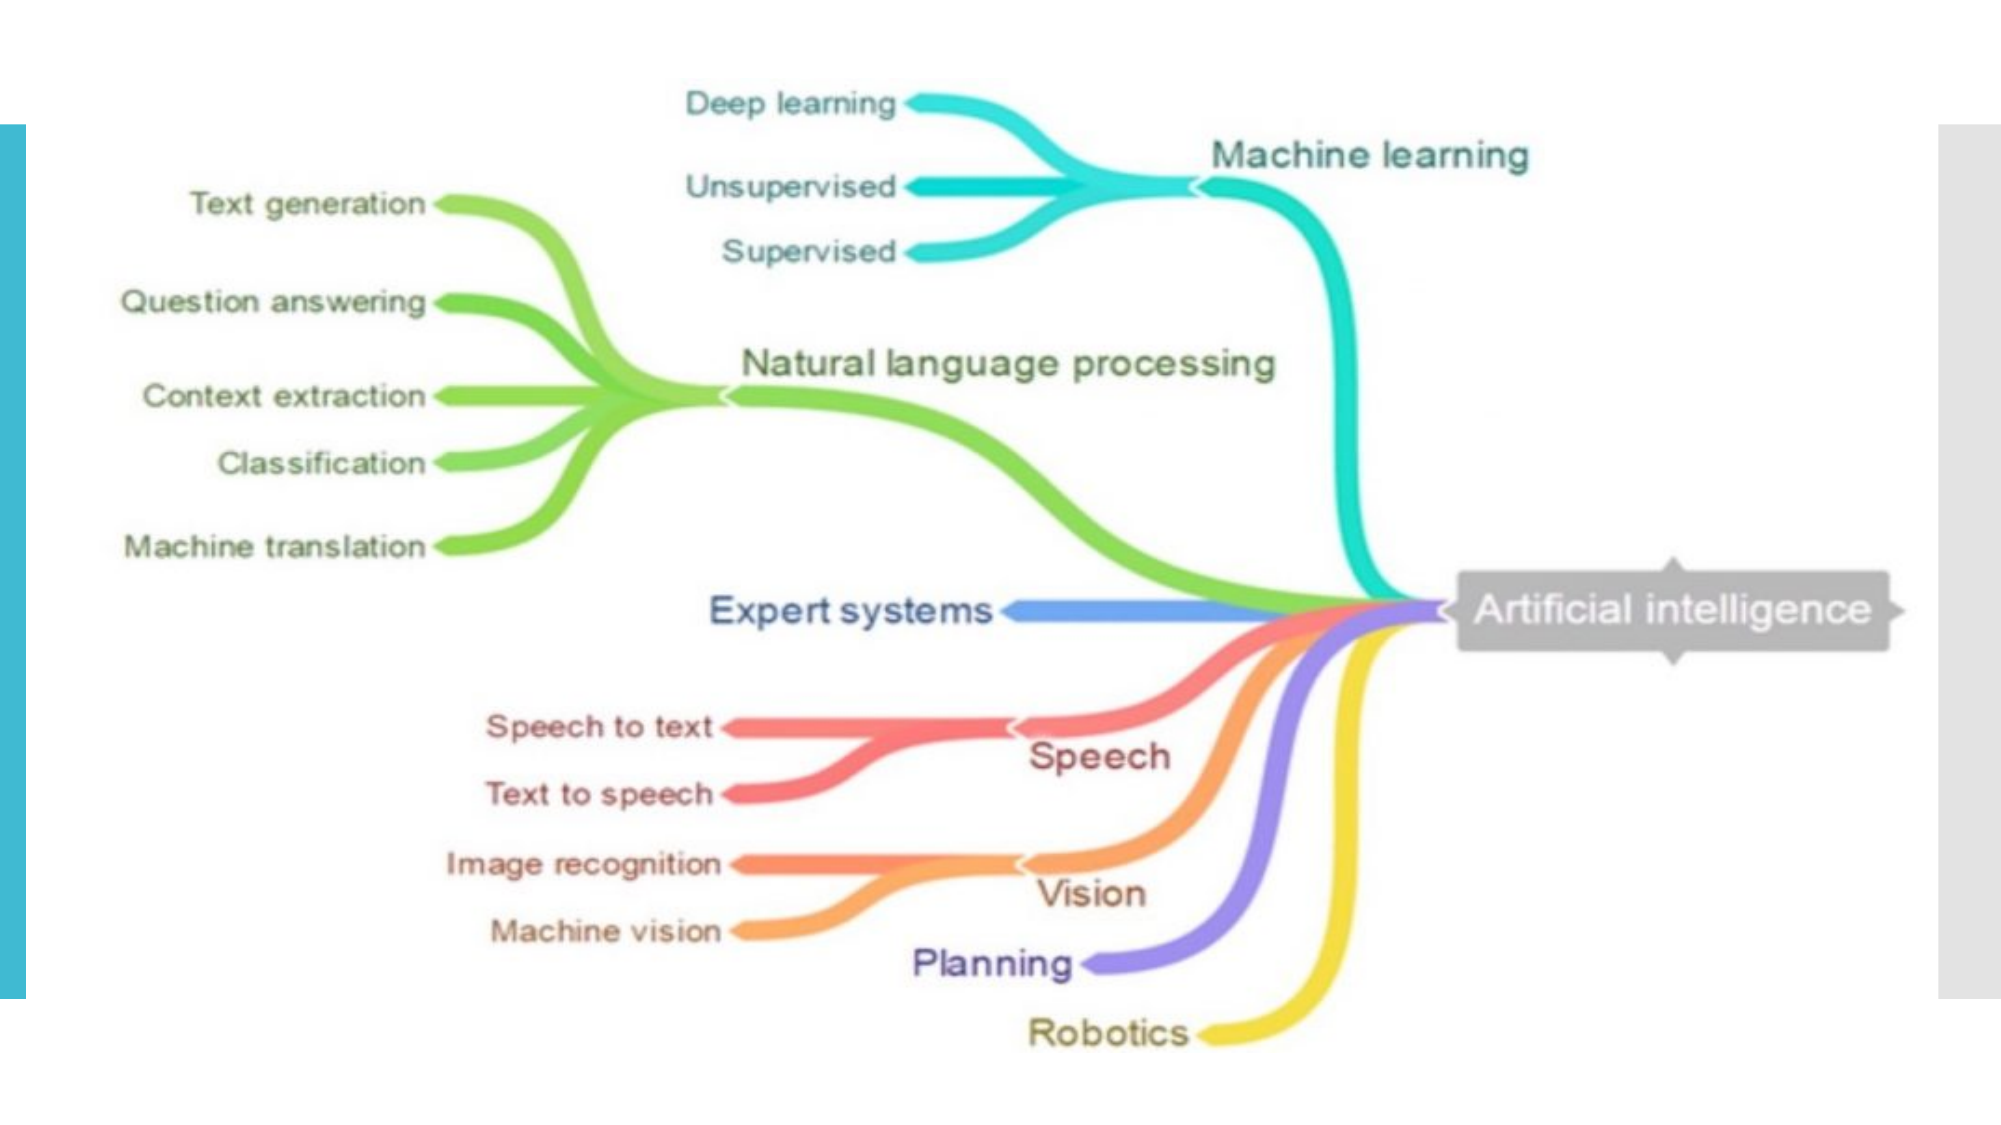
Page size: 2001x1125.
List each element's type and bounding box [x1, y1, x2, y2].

list [25, 78, 1932, 1053]
